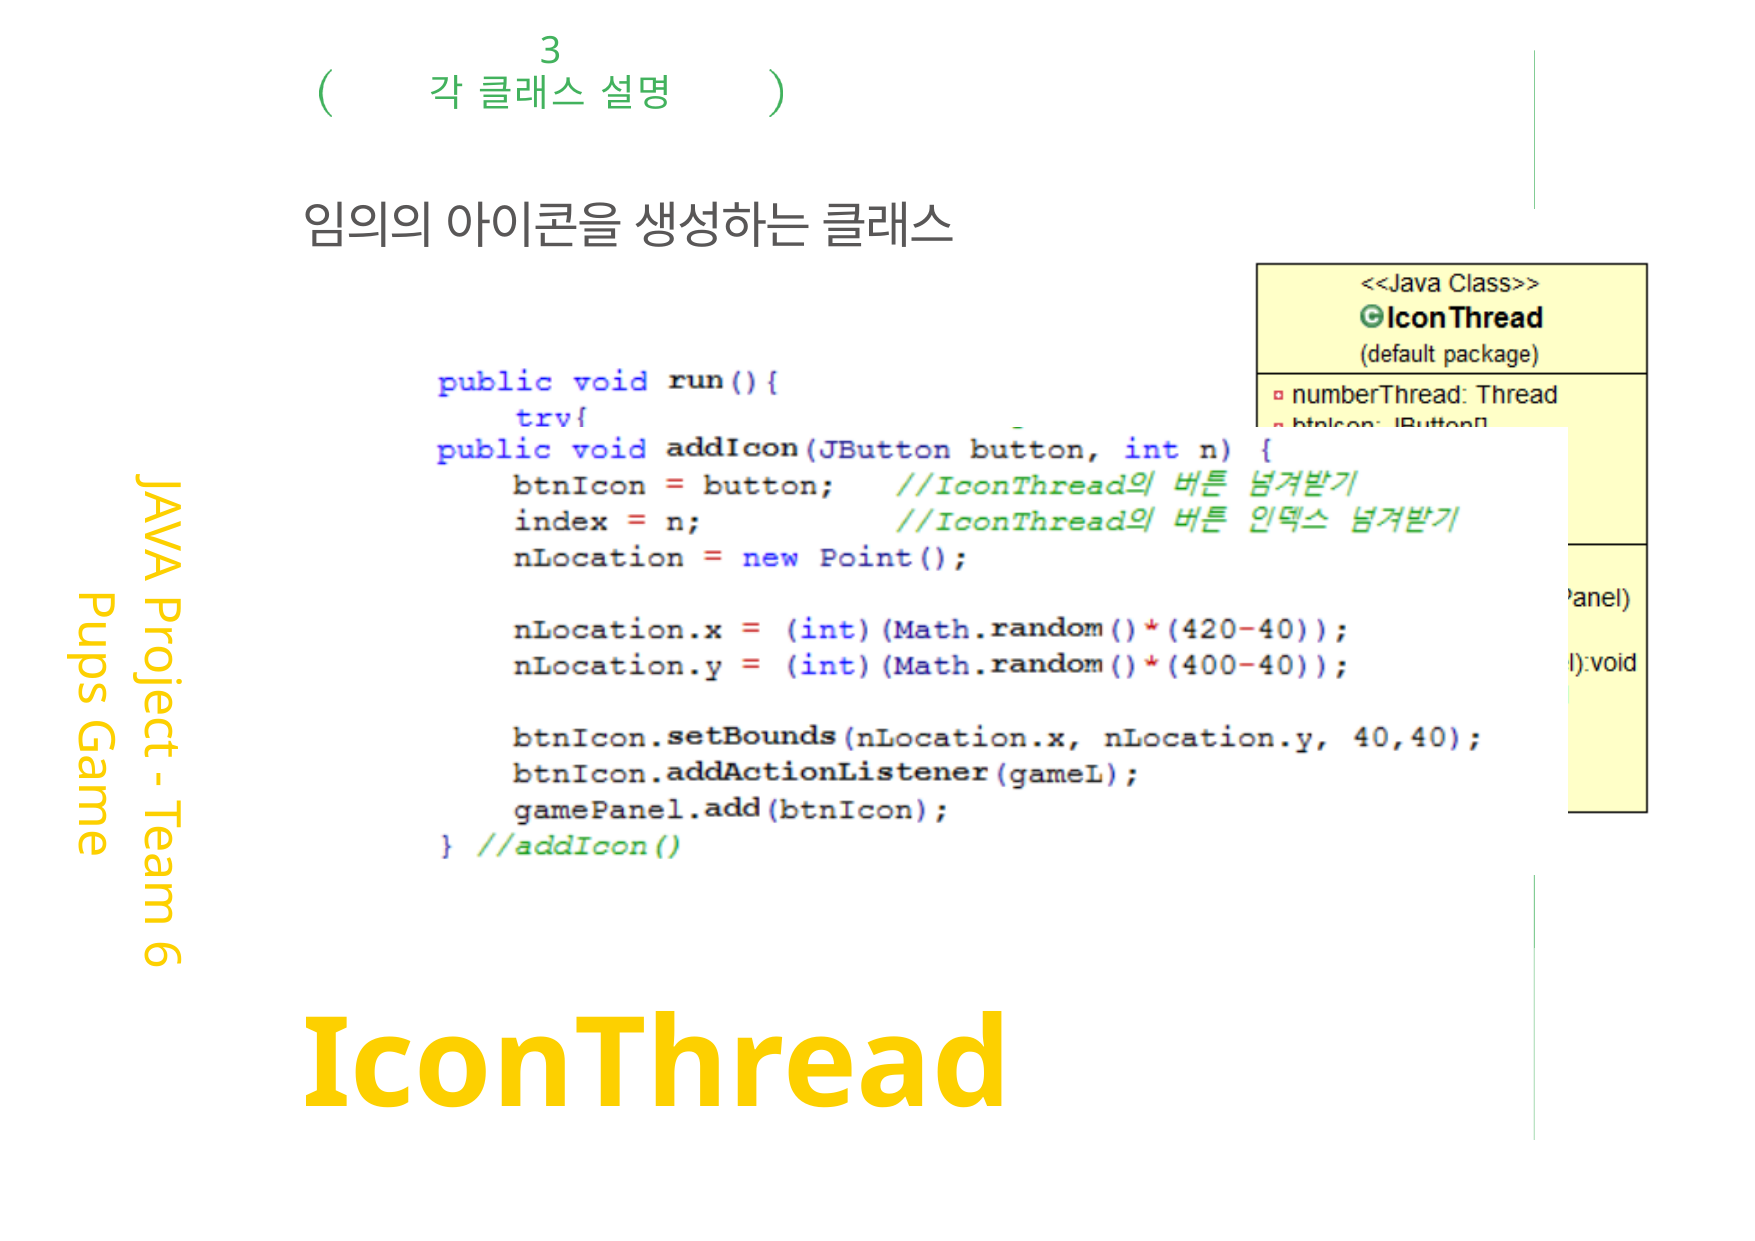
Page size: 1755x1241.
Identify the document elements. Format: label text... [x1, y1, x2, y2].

list JAVA Project - Team 6 Pups Game [62, 209, 192, 1034]
list 3 각 클래스 설명 [302, 35, 800, 153]
picture [419, 209, 1681, 875]
list IconThread [302, 1027, 1395, 1146]
list 임의의 아이콘을 생성하는 클래스 [302, 209, 1188, 913]
